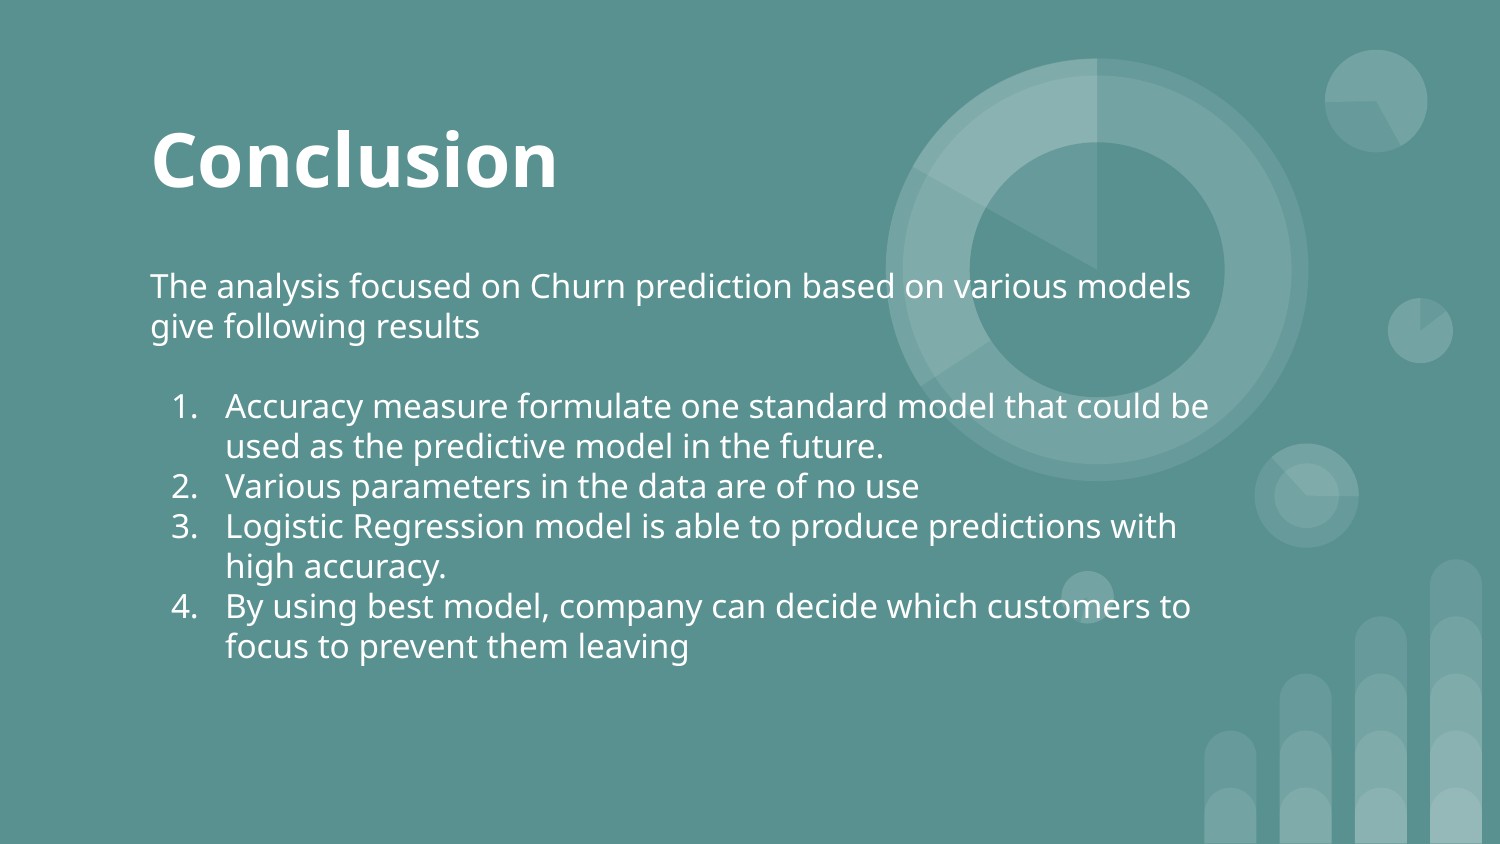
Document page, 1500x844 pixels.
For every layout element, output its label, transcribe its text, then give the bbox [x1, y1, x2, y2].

title Conclusion [135, 49, 915, 250]
subtitle The analysis focused on Churn prediction based on various models give following results Accuracy measure formulate one standard model that could be used as the predictive model in the future. Various parameters in the data are of no use Logistic Regression model is able to produce predictions with high accuracy. By using best model, company can decide which customers to focus to prevent them leaving [135, 250, 1273, 704]
